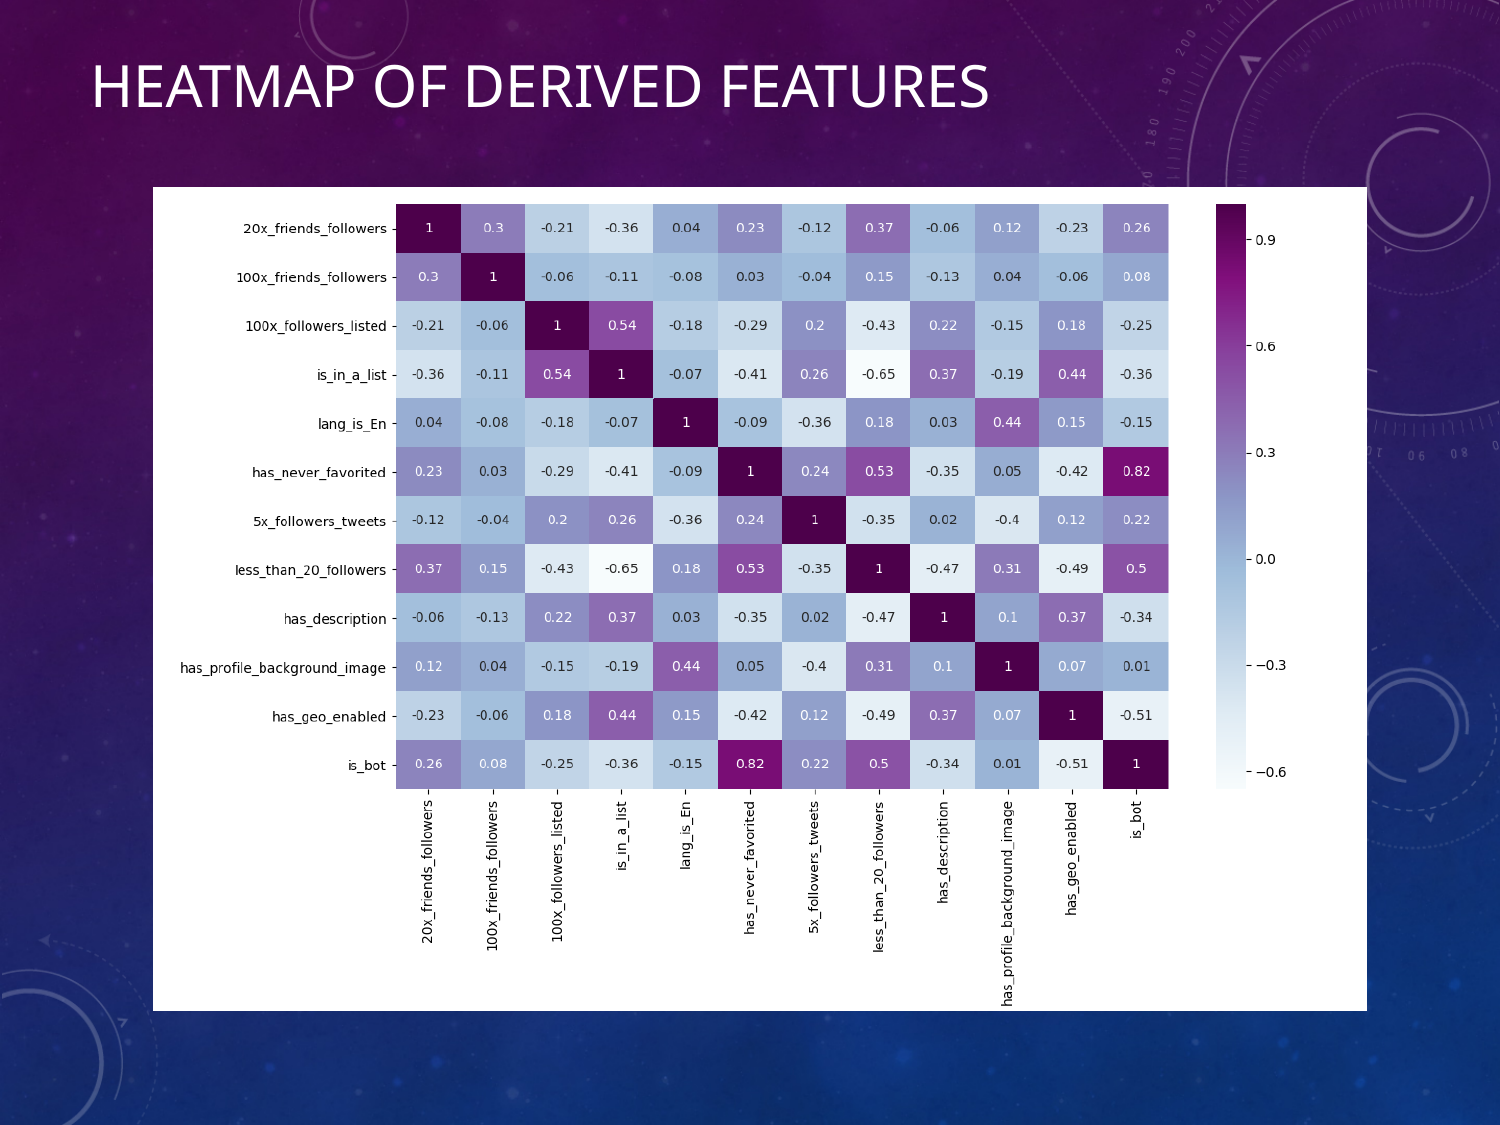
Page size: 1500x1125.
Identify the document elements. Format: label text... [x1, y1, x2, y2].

picture [0, 0, 1500, 1125]
title Heatmap of Derived Features [75, 21, 1350, 149]
